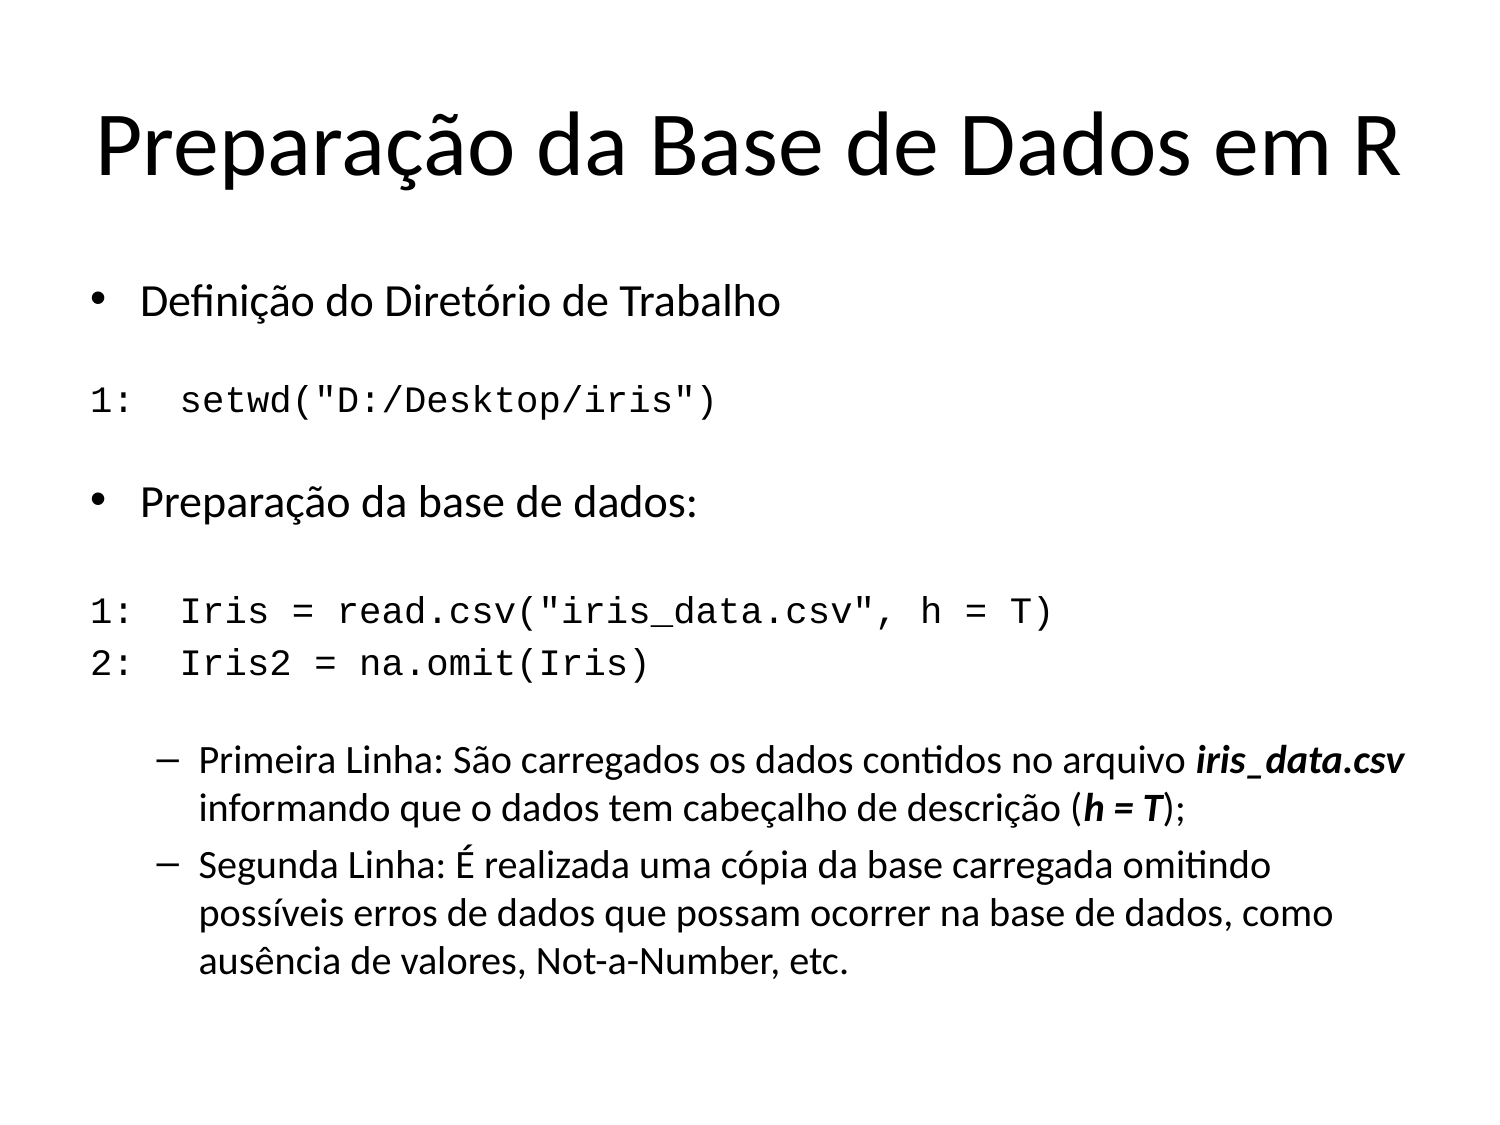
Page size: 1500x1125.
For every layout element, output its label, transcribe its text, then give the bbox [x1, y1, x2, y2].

list Definição do Diretório de Trabalho 1: setwd("D:/Desktop/iris") Preparação da base de dados: 1: Iris = read.csv("iris_data.csv", h = T) 2: Iris2 = na.omit(Iris) Primeira Linha: São carregados os dados contidos no arquivo iris_data.csv informando que o dados tem cabeçalho de descrição (h = T); Segunda Linha: É realizada uma cópia da base carregada omitindo possíveis erros de dados que possam ocorrer na base de dados, como ausência de valores, Not-a-Number, etc. [75, 262, 1425, 1005]
title Preparação da Base de Dados em R [75, 45, 1425, 233]
